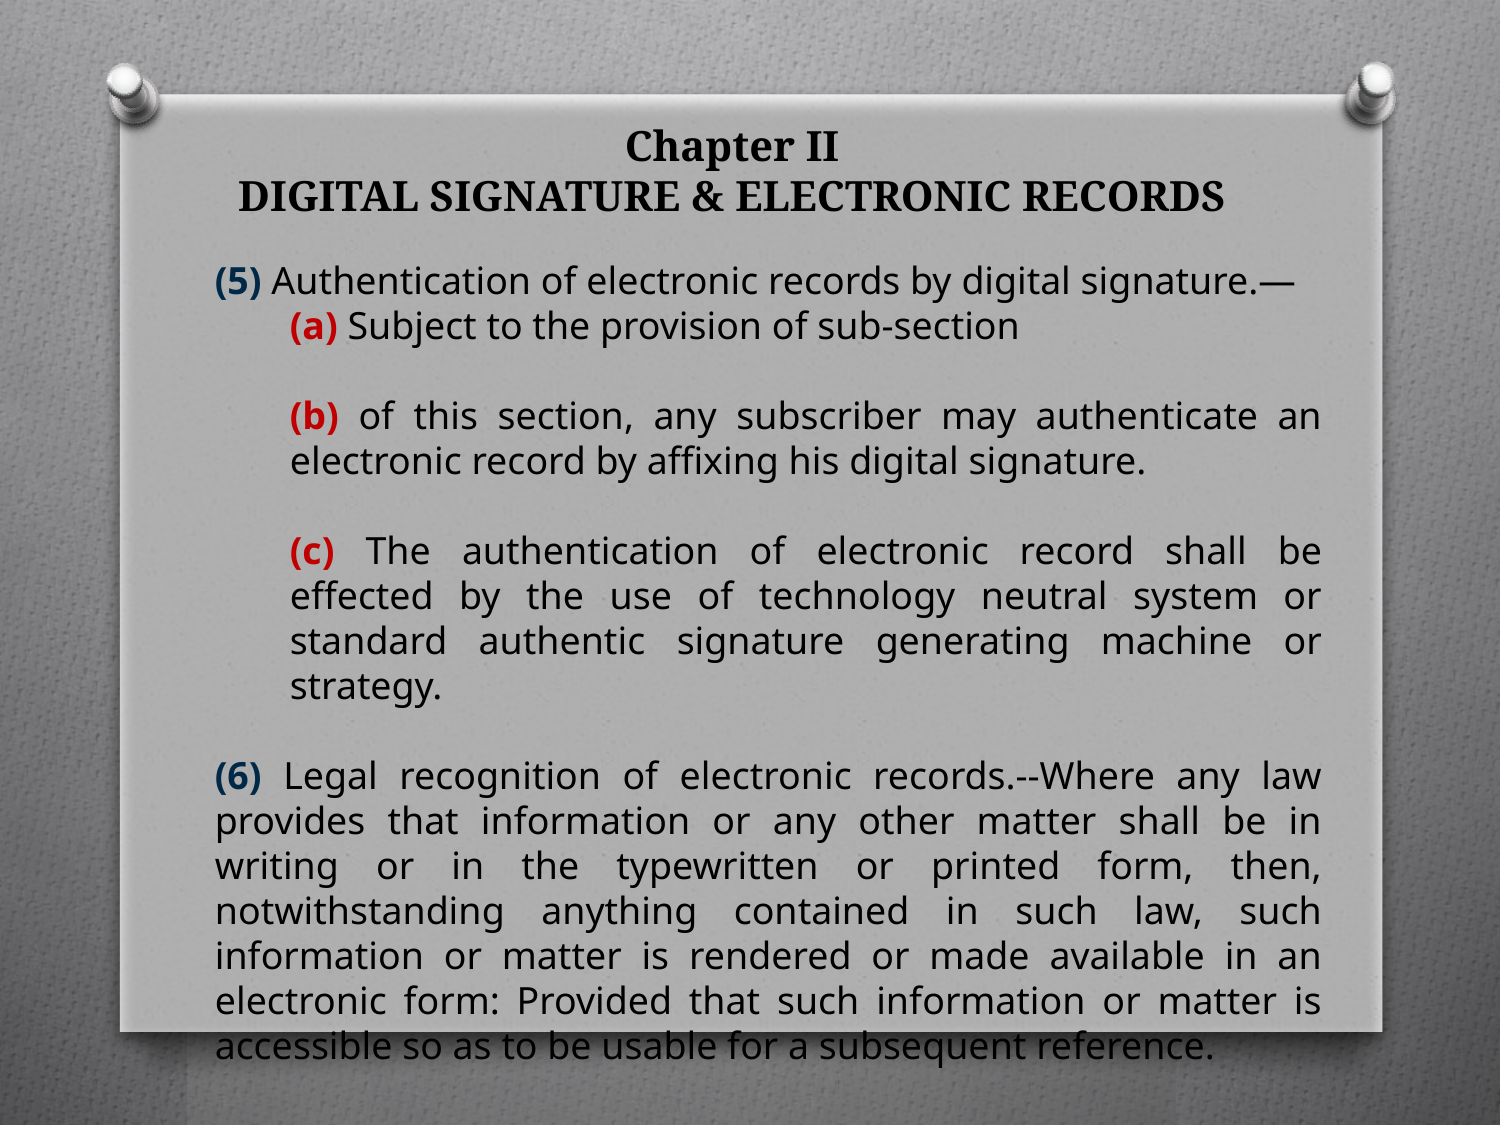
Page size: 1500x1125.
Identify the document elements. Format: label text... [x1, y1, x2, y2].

picture [1317, 35, 1439, 156]
text_box Chapter II DIGITAL SIGNATURE & ELECTRONIC RECORDS [174, 112, 1300, 228]
text_box (5) Authentication of electronic records by digital signature.— (a) Subject to the provision of sub-section (b) of this section, any subscriber may authenticate an electronic record by affixing his digital signature. (c) The authentication of electronic record shall be effected by the use of technology neutral system or standard authentic signature generating machine or strategy. (6) Legal recognition of electronic records.--Where any law provides that information or any other matter shall be in writing or in the typewritten or printed form, then, notwithstanding anything contained in such law, such information or matter is rendered or made available in an electronic form: Provided that such information or matter is accessible so as to be usable for a subsequent reference. [199, 249, 1338, 1075]
picture [75, 29, 198, 153]
